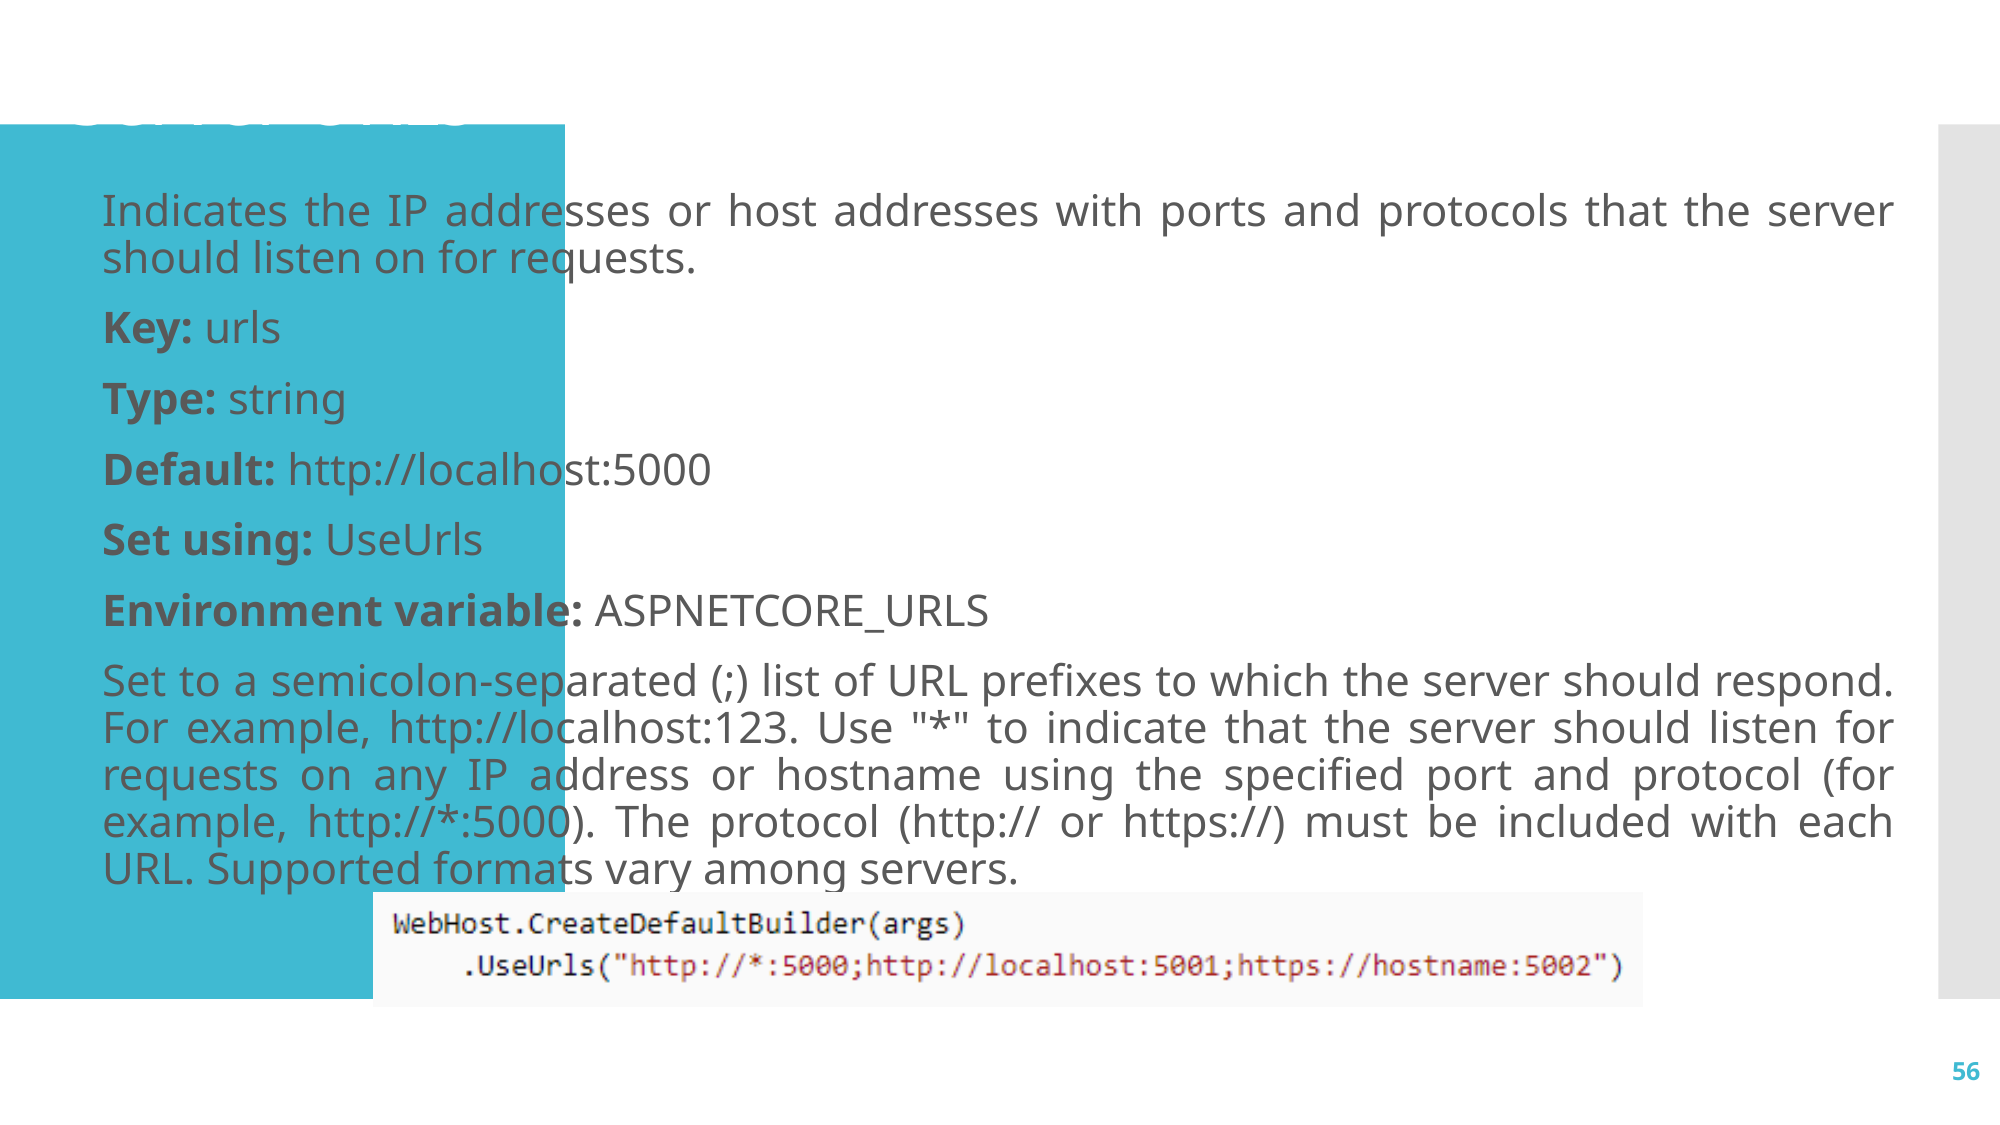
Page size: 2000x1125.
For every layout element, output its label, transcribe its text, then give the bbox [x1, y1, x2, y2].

slide_number 56 [1744, 1042, 1996, 1103]
title Server URLs [54, 53, 1880, 150]
list Indicates the IP addresses or host addresses with ports and protocols that the server should listen on for requests. Key: urls Type: string Default: http://localhost:5000 Set using: UseUrls Environment variable: ASPNETCORE_URLS Set to a semicolon-separated (;) list of URL prefixes to which the server should respond. For example, http://localhost:123. Use "*" to indicate that the server should listen for requests on any IP address or hostname using the specified port and protocol (for example, http://*:5000). The protocol (http:// or https://) must be included with each URL. Supported formats vary among servers. [87, 178, 1913, 904]
picture [372, 892, 1643, 1007]
